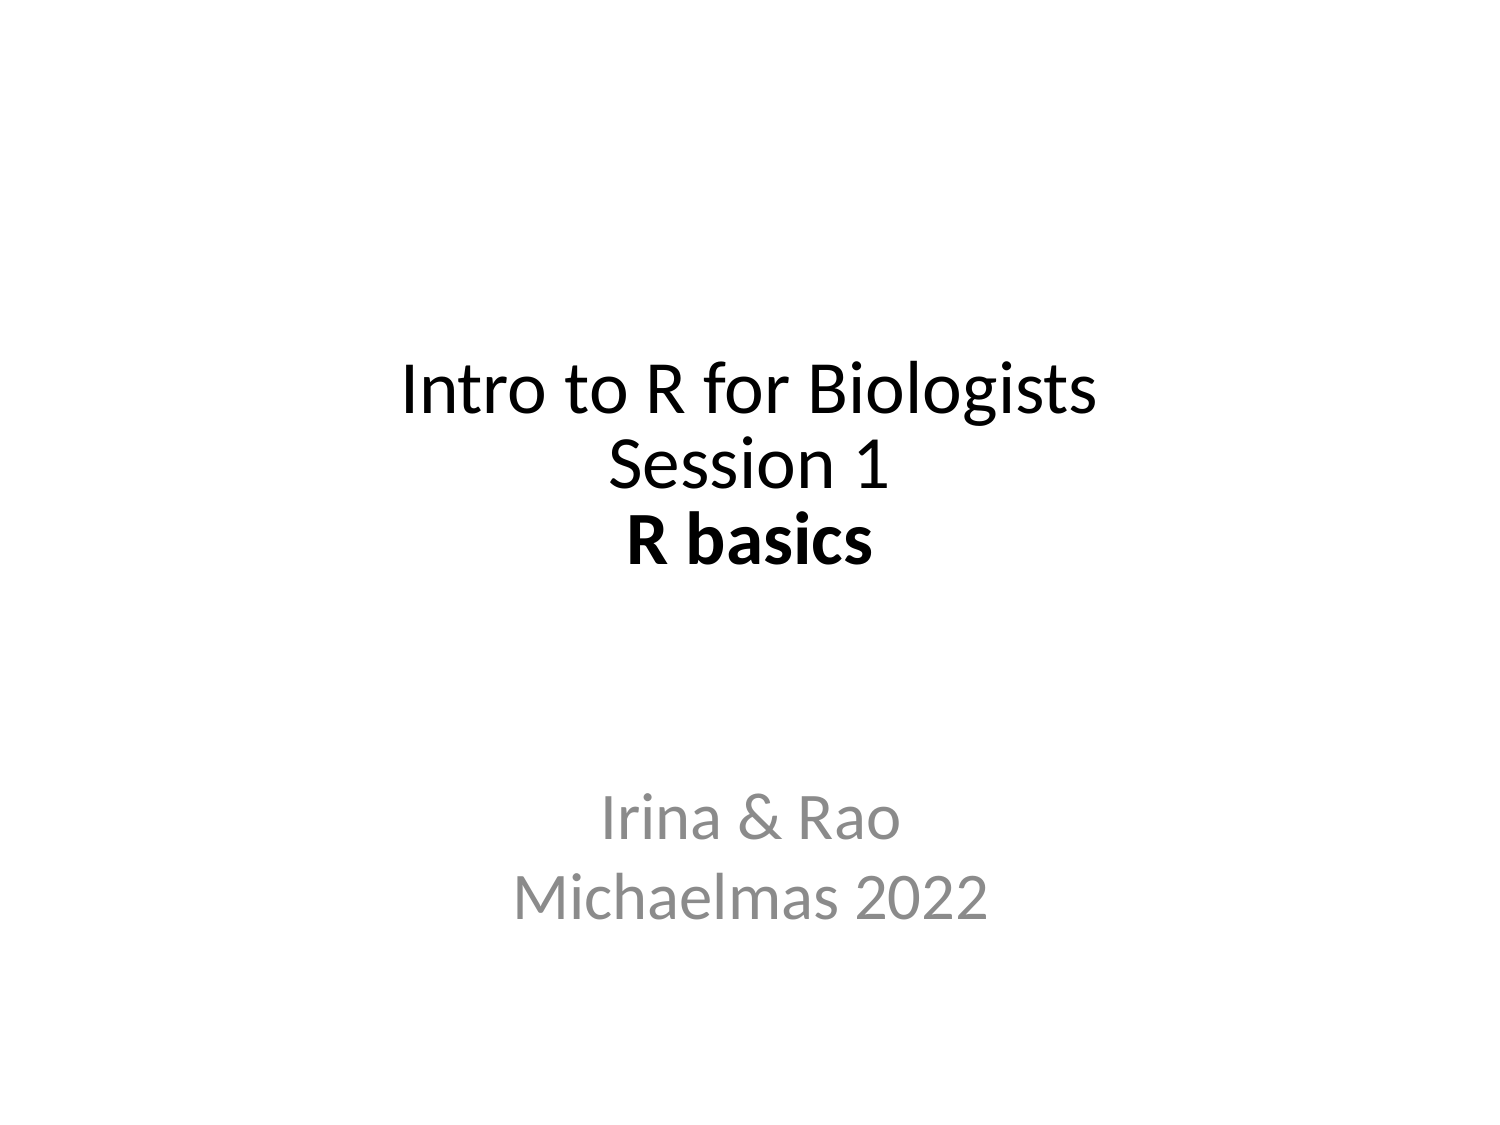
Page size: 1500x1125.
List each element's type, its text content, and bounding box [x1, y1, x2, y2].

text_box Intro to R for Biologists Session 1 R basics [112, 349, 1388, 591]
text_box Irina & Rao Michaelmas 2022 [226, 781, 1276, 1070]
